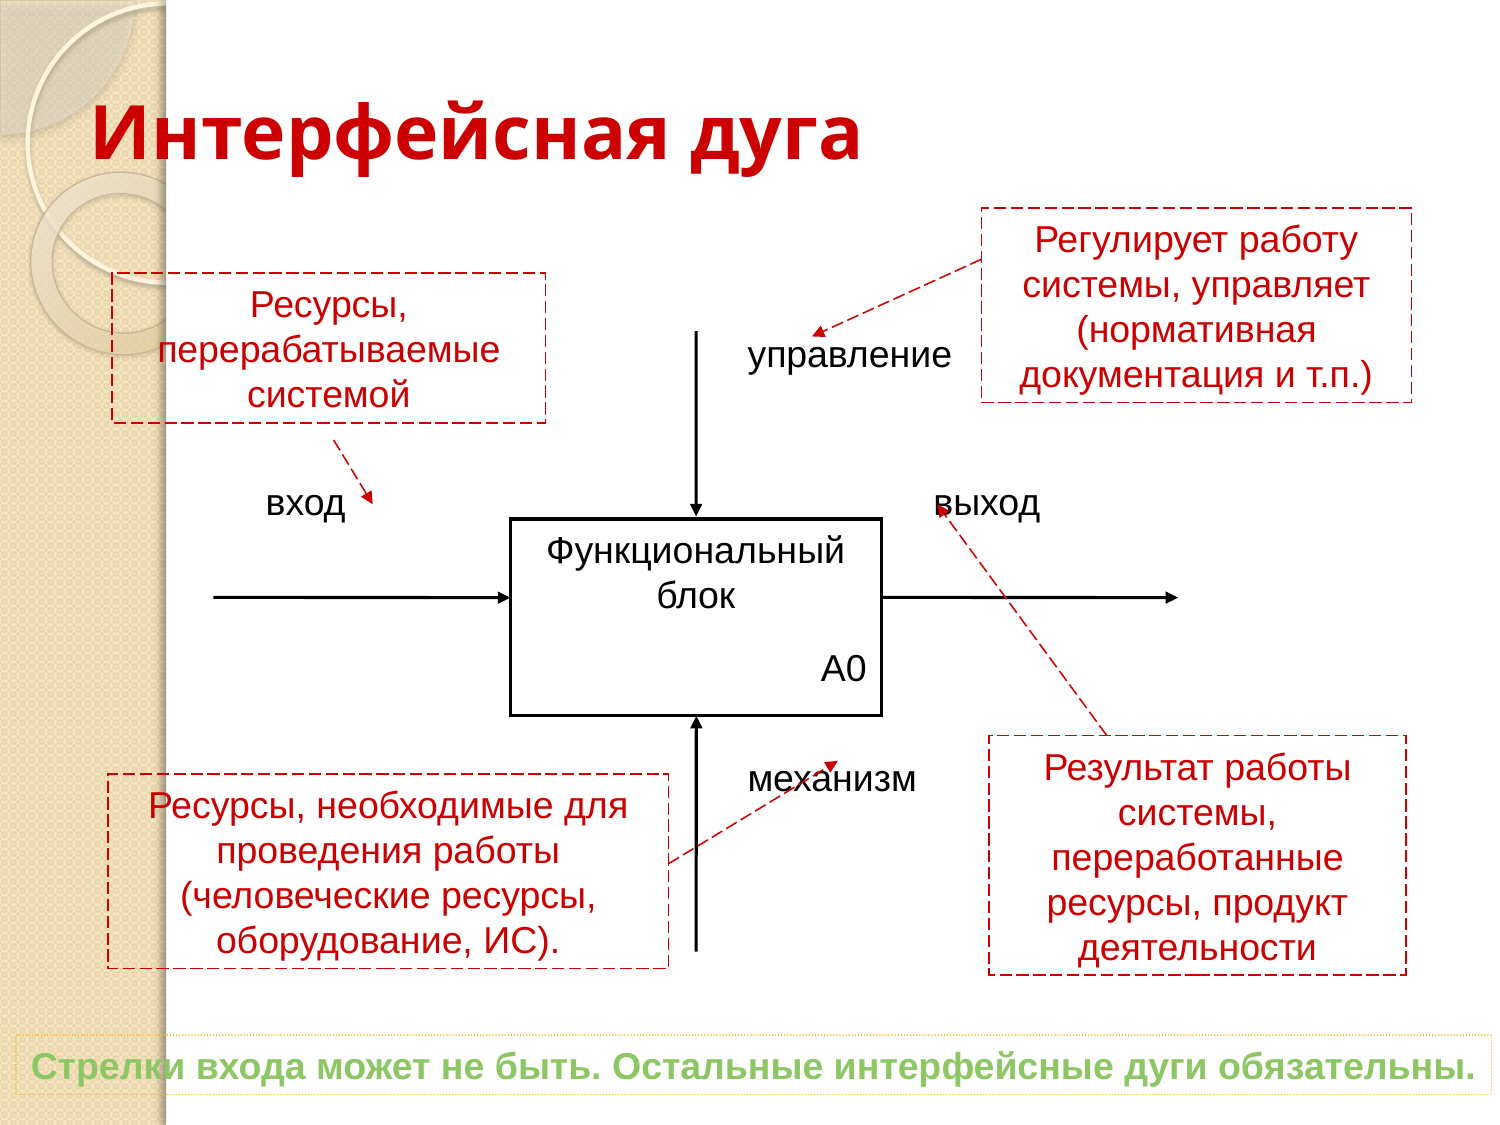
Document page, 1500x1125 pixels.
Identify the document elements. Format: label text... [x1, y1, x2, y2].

text_box Стрелки входа может не быть. Остальные интерфейсные дуги обязательны. [16, 1034, 1492, 1095]
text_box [107, 760, 838, 971]
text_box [213, 322, 1179, 952]
title Интерфейсная дуга [75, 75, 1425, 185]
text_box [111, 272, 546, 505]
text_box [936, 504, 1407, 978]
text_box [811, 207, 1412, 406]
